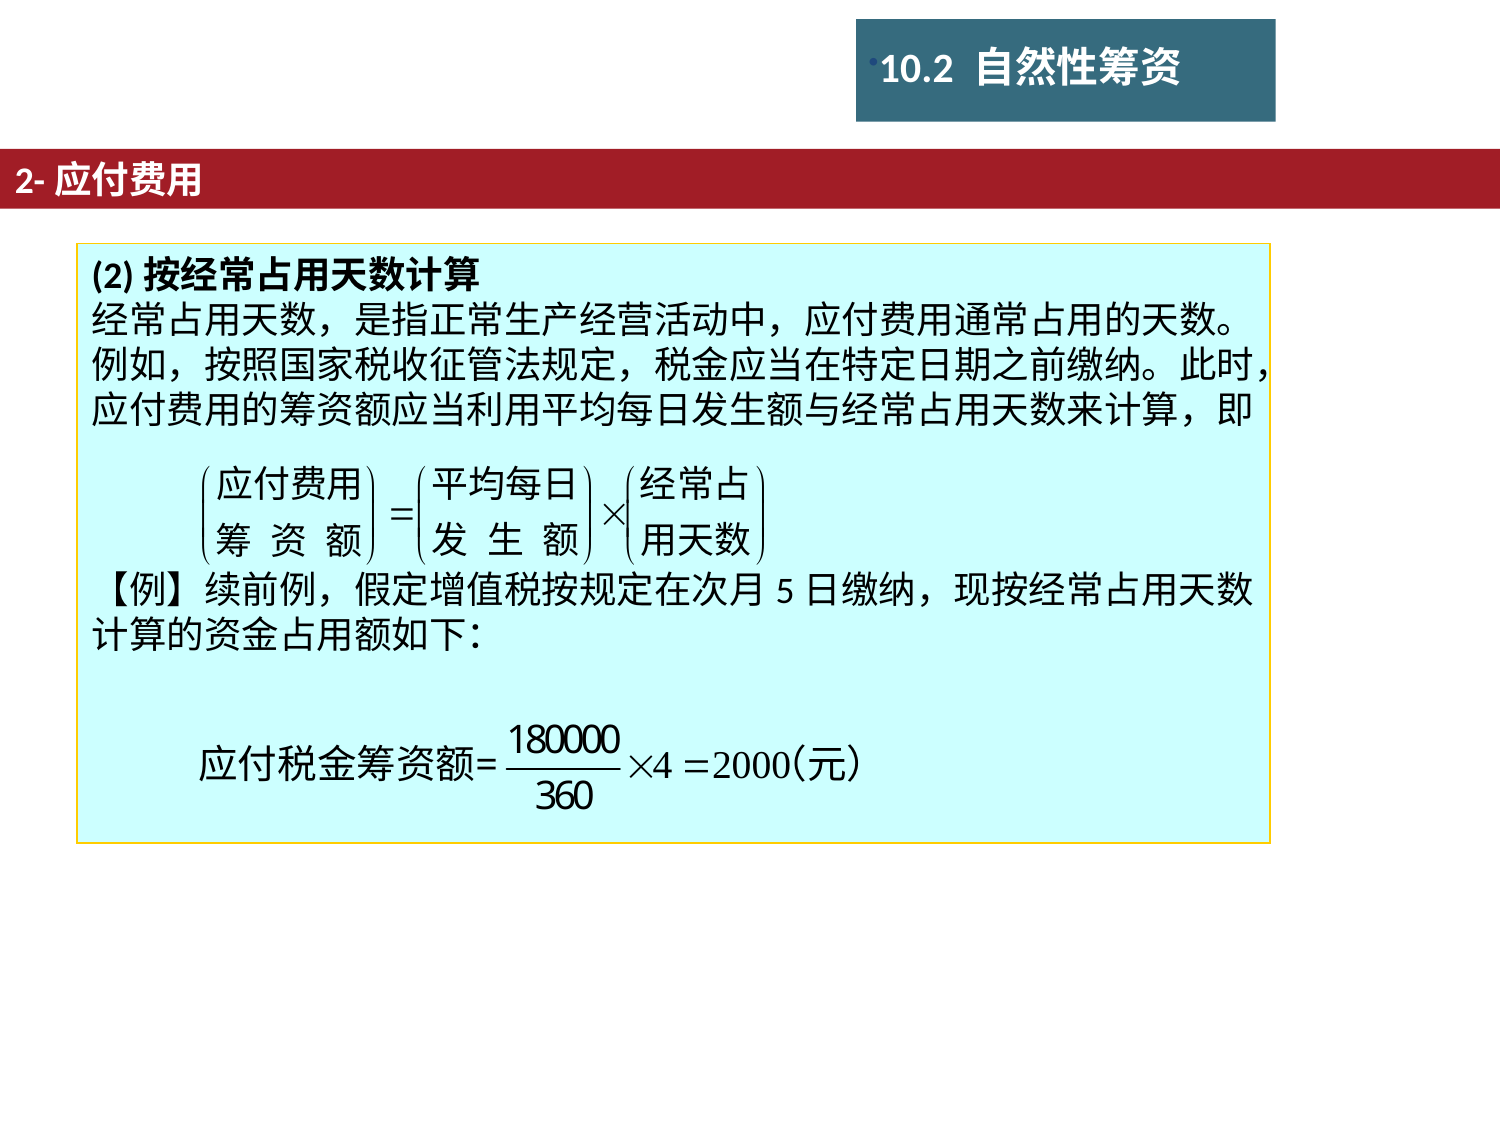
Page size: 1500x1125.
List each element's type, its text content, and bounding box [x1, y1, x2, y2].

text_box (2)按经常占用天数计算 经常占用天数，是指正常生产经营活动中，应付费用通常占用的天数。例如，按照国家税收征管法规定，税金应当在特定日期之前缴纳。此时，应付费用的筹资额应当利用平均每日发生额与经常占用天数来计算，即 【例】续前例，假定增值税按规定在次月5日缴纳，现按经常占用天数计算的资金占用额如下： [779, 523, 1270, 530]
text_box (2)按经常占用天数计算 经常占用天数，是指正常生产经营活动中，应付费用通常占用的天数。例如，按照国家税收征管法规定，税金应当在特定日期之前缴纳。此时，应付费用的筹资额应当利用平均每日发生额与经常占用天数来计算，即 【例】续前例，假定增值税按规定在次月5日缴纳，现按经常占用天数计算的资金占用额如下： [76, 243, 1270, 522]
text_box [194, 456, 774, 575]
text_box (2)按经常占用天数计算 经常占用天数，是指正常生产经营活动中，应付费用通常占用的天数。例如，按照国家税收征管法规定，税金应当在特定日期之前缴纳。此时，应付费用的筹资额应当利用平均每日发生额与经常占用天数来计算，即 【例】续前例，假定增值税按规定在次月5日缴纳，现按经常占用天数计算的资金占用额如下： [76, 531, 1270, 844]
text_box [194, 715, 869, 818]
text_box 2-应付费用 [0, 148, 1500, 209]
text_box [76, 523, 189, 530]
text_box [855, 18, 1281, 122]
